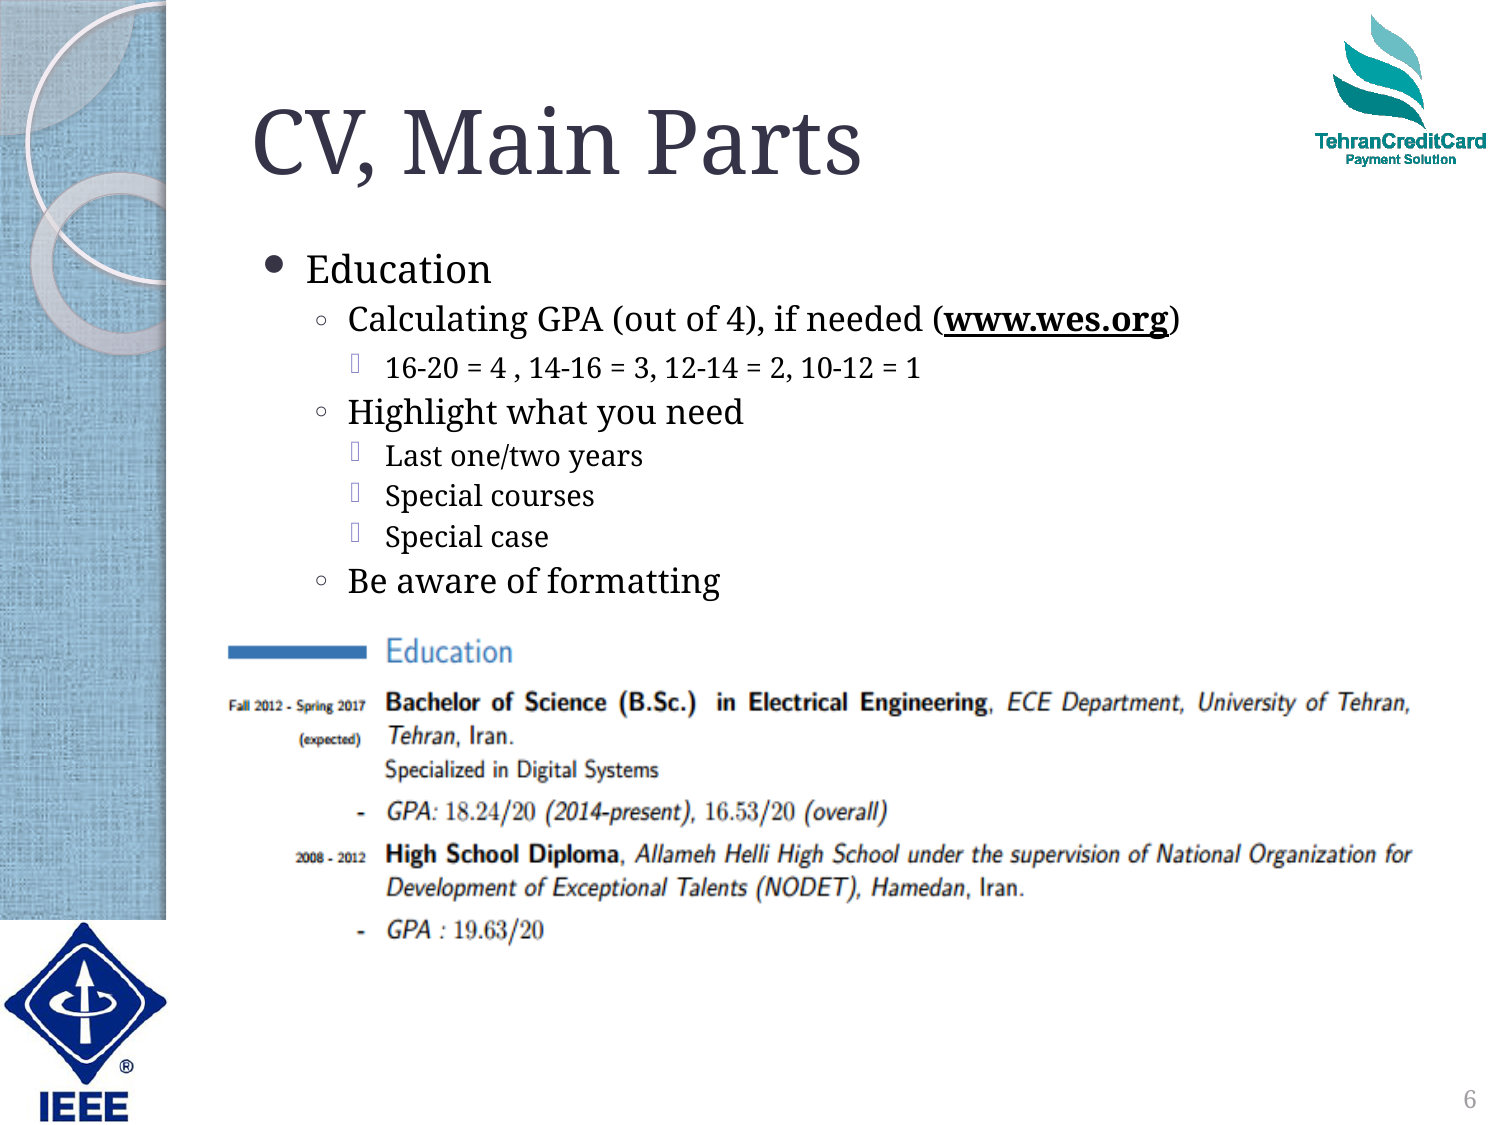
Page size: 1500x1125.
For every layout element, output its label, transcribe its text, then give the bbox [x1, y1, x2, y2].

picture [212, 637, 1441, 963]
title CV, Main Parts [235, 45, 1466, 233]
slide_number 6 [1440, 1046, 1500, 1125]
list Education Calculating GPA (out of 4), if needed (www.wes.org) 16-20 = 4 , 14-16 = 3, 12-14 = 2, 10-12 = 1 Highlight what you need Last one/two years Special courses Special case Be aware of formatting [235, 237, 1466, 613]
picture [1305, 12, 1494, 201]
picture [0, 920, 169, 1125]
